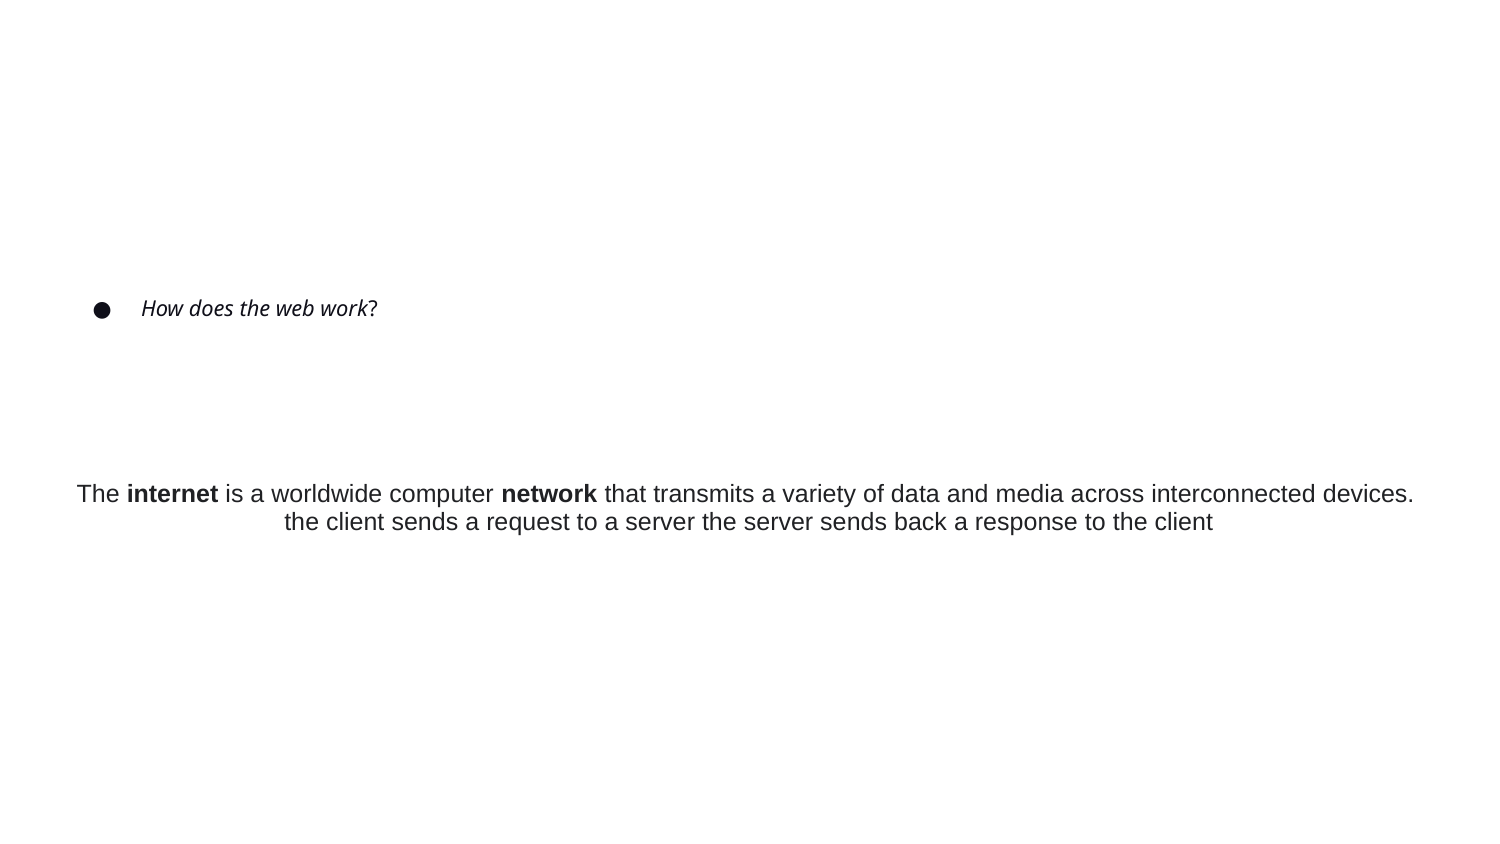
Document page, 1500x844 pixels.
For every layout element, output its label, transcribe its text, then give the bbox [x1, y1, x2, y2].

subtitle The internet is a worldwide computer network that transmits a variety of data and media across interconnected devices. the client sends a request to a server the server sends back a response to the client [51, 464, 1449, 595]
title How does the web work? [51, 122, 1449, 459]
